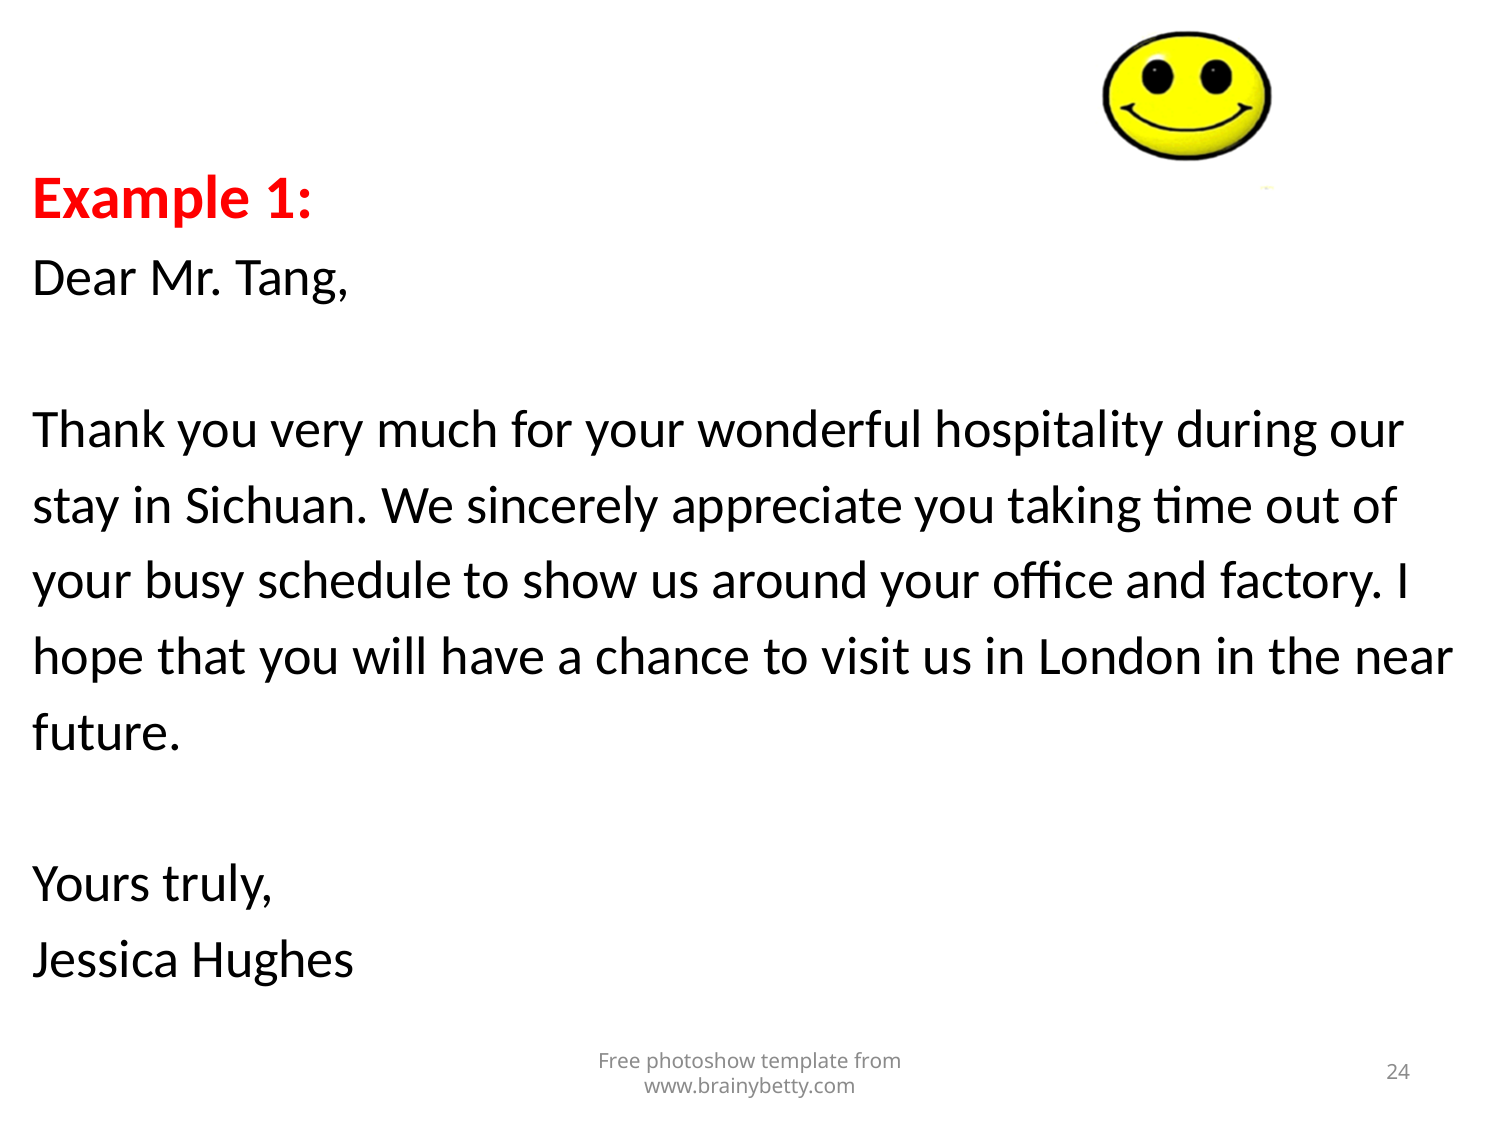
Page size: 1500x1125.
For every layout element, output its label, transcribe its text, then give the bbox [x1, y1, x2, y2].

slide_number 24 [1074, 1042, 1425, 1103]
footer Free photoshow template from www.brainybetty.com [512, 1042, 988, 1103]
list Example 1: Dear Mr. Tang, Thank you very much for your wonderful hospitality during our stay in Sichuan. We sincerely appreciate you taking time out of your busy schedule to show us around your office and factory. I hope that you will have a chance to visit us in London in the near future. Yours truly, Jessica Hughes [17, 148, 1471, 1024]
picture [1092, 0, 1282, 194]
